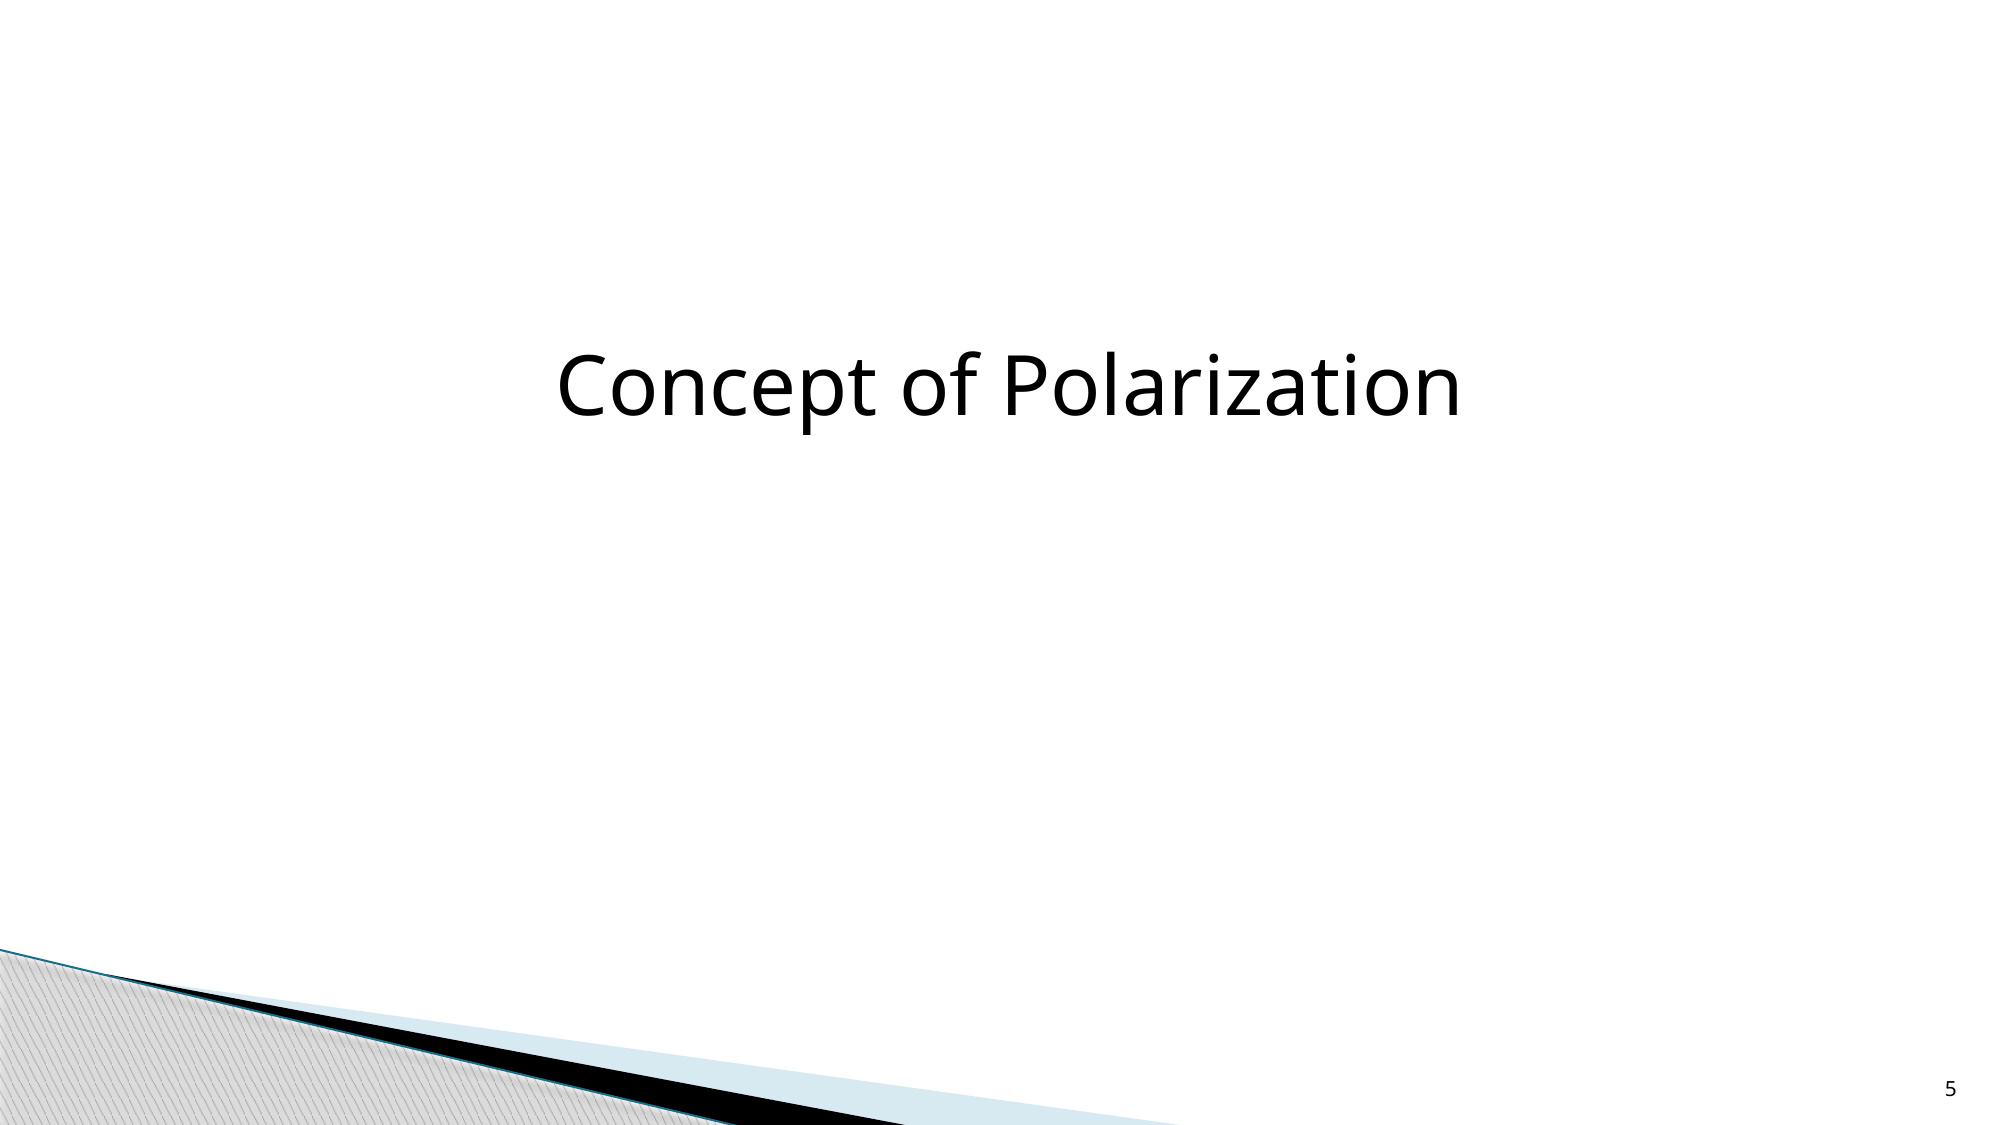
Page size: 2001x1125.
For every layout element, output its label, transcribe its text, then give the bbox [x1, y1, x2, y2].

slide_number 5 [1891, 1051, 1972, 1112]
text_box Concept of Polarization [163, 324, 1857, 440]
